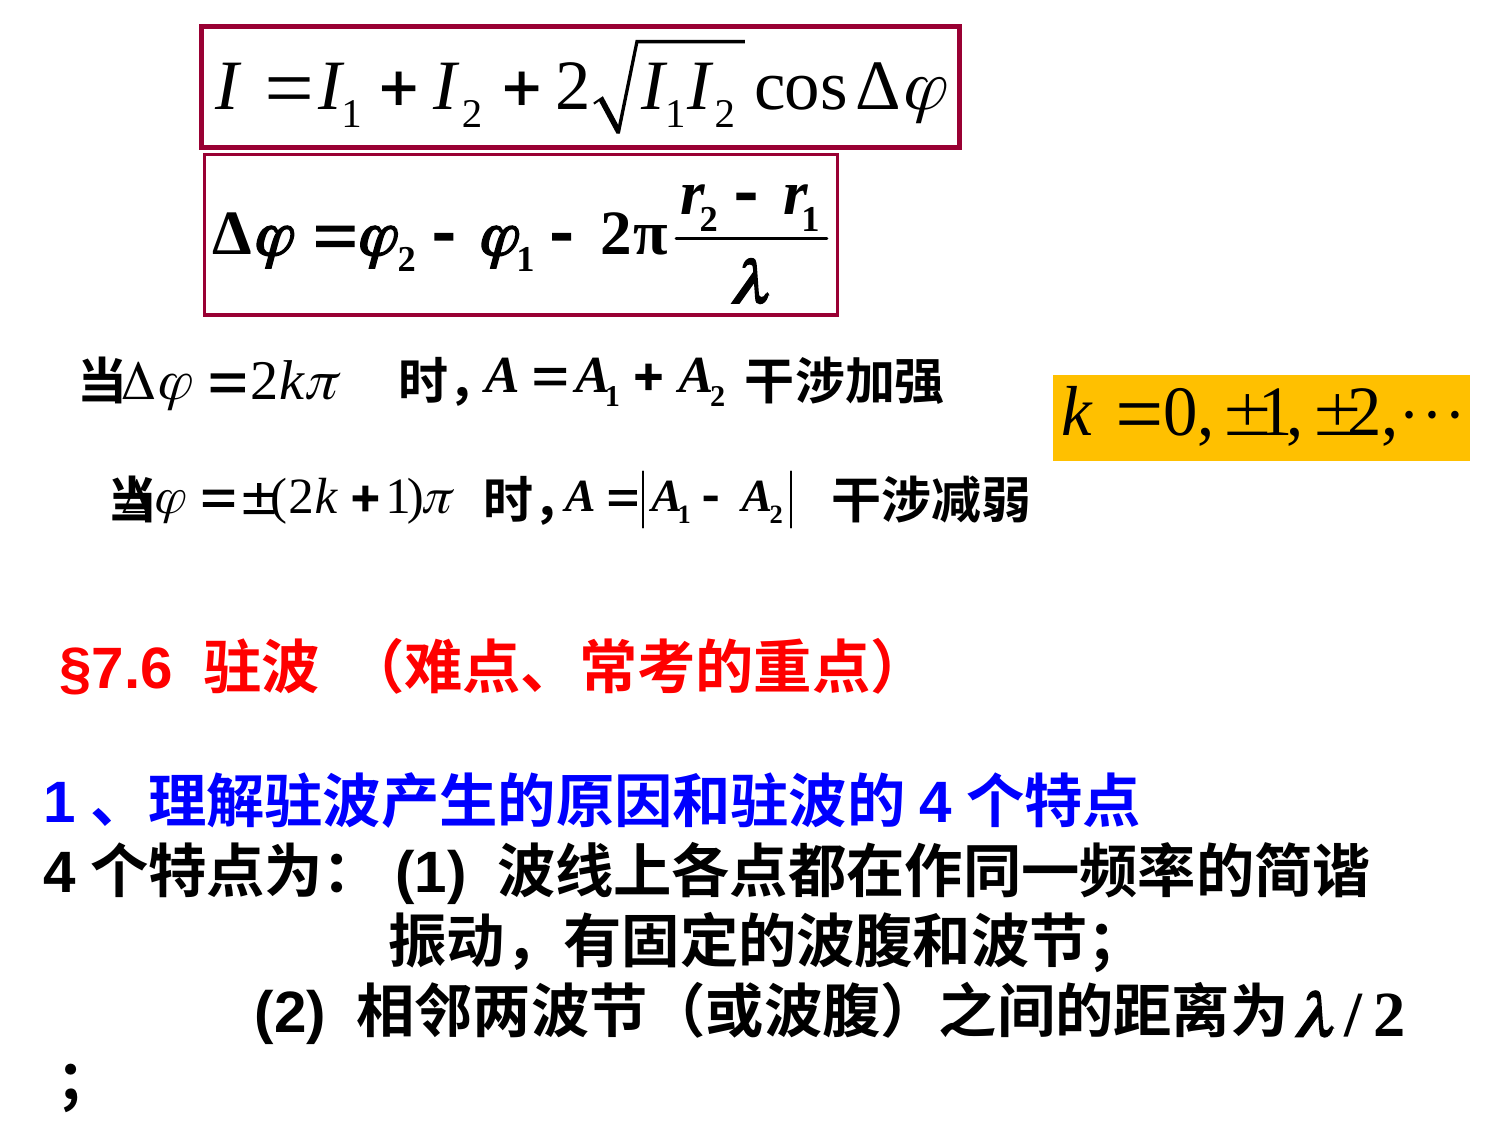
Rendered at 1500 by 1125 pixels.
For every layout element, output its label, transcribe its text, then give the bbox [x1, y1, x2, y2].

text_box §7.6 驻波 （难点、常考的重点） [44, 622, 944, 708]
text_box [205, 155, 837, 314]
text_box 1、理解驻波产生的原因和驻波的4个特点 4个特点为：(1) 波线上各点都在作同一频率的简谐 振动，有固定的波腹和波节； (2) 相邻两波节（或波腹）之间的距离为 ； [28, 756, 1446, 1122]
text_box [0, 0, 1500, 75]
text_box 当 时， 干涉减弱 [92, 461, 555, 537]
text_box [1052, 374, 1471, 462]
text_box 当 时， 干涉减弱 [801, 461, 1046, 537]
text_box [115, 469, 465, 536]
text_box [555, 462, 802, 535]
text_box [473, 343, 732, 415]
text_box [203, 28, 958, 146]
text_box 当 时， 干涉加强 [62, 341, 961, 417]
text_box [1287, 980, 1413, 1051]
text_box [113, 351, 352, 420]
